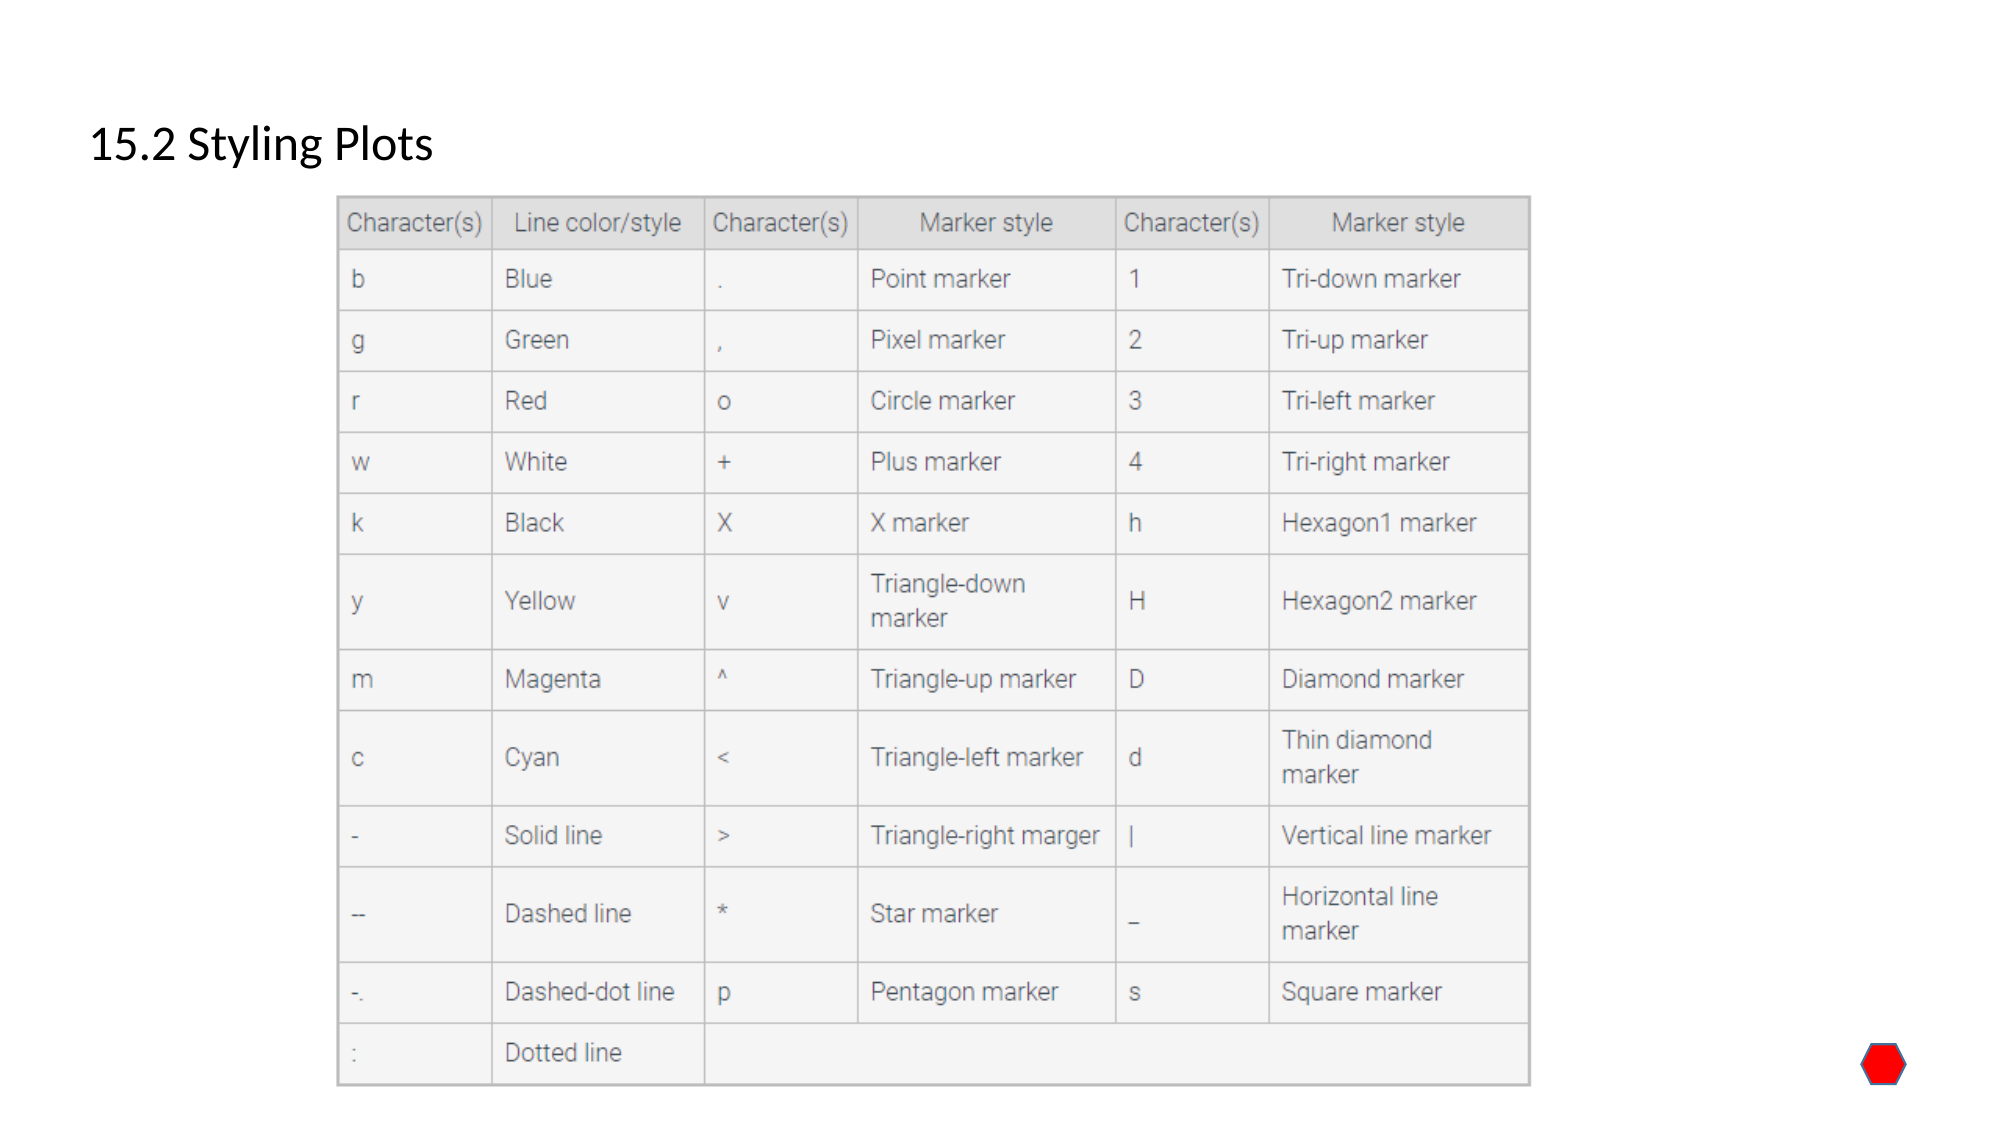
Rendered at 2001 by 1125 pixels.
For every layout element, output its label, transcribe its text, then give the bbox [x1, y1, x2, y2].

text_box [1860, 1043, 1907, 1086]
picture [332, 191, 1536, 1093]
text_box 15.2 Styling Plots [73, 103, 1944, 238]
